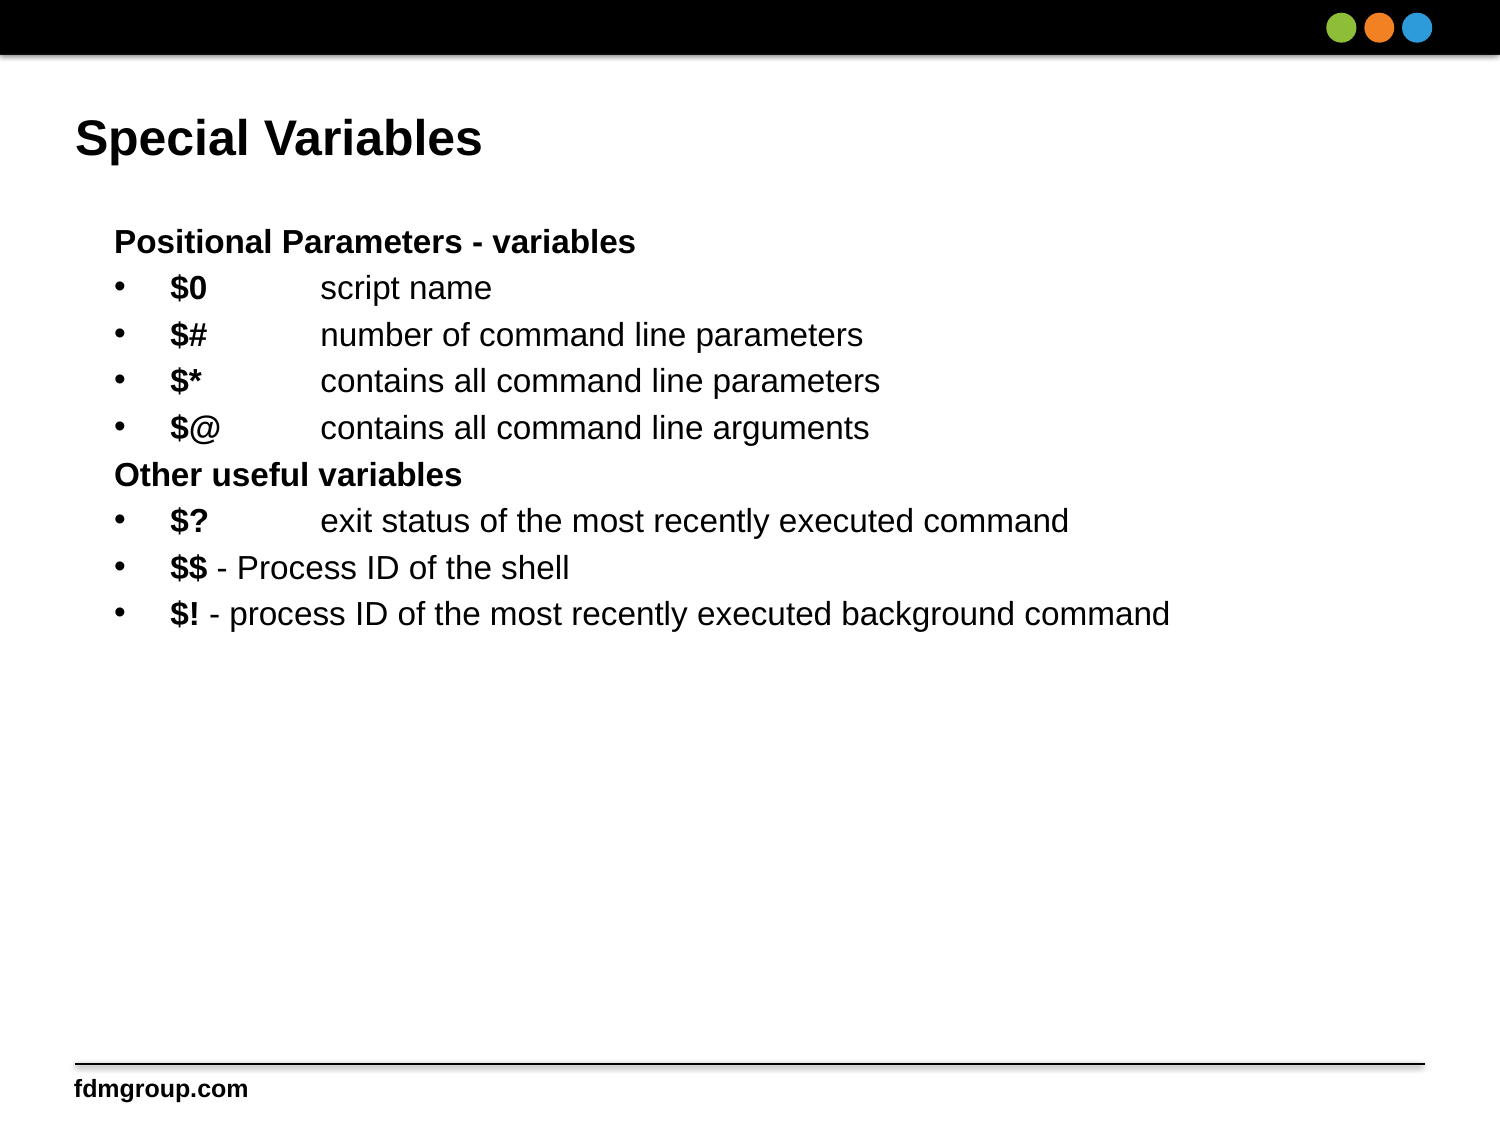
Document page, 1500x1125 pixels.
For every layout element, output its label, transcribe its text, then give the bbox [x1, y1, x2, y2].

title Special Variables [75, 105, 1425, 174]
list Positional Parameters - variables $0 script name $# number of command line parameters $* contains all command line parameters $@ contains all command line arguments Other useful variables $? exit status of the most recently executed command $$ - Process ID of the shell $! - process ID of the most recently executed background command [114, 173, 1390, 1048]
